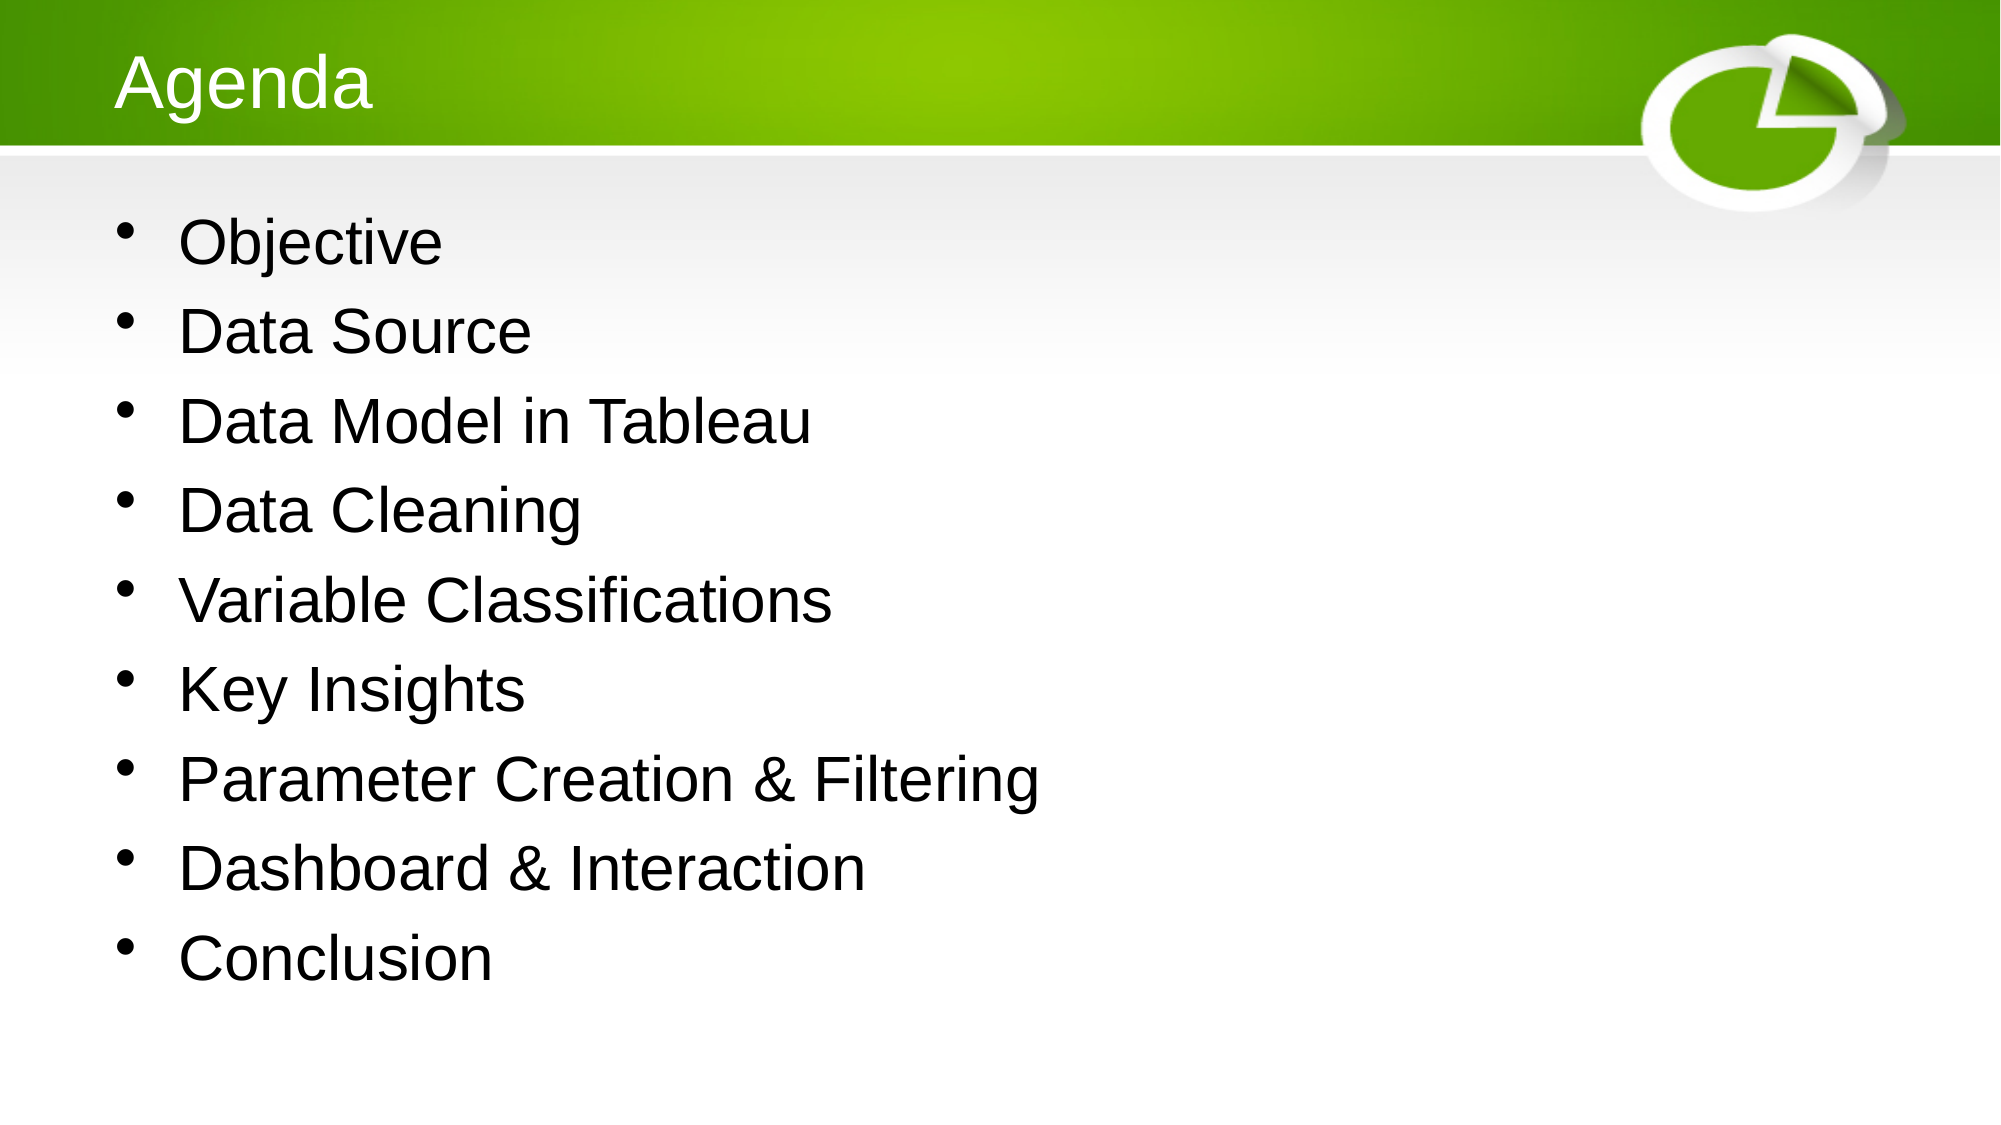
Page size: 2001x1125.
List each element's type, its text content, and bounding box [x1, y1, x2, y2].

title Agenda [99, 30, 1901, 127]
picture [0, 0, 2001, 1125]
list Objective Data Source Data Model in Tableau Data Cleaning Variable Classifications Key Insights Parameter Creation & Filtering Dashboard & Interaction Conclusion [99, 192, 1901, 1006]
